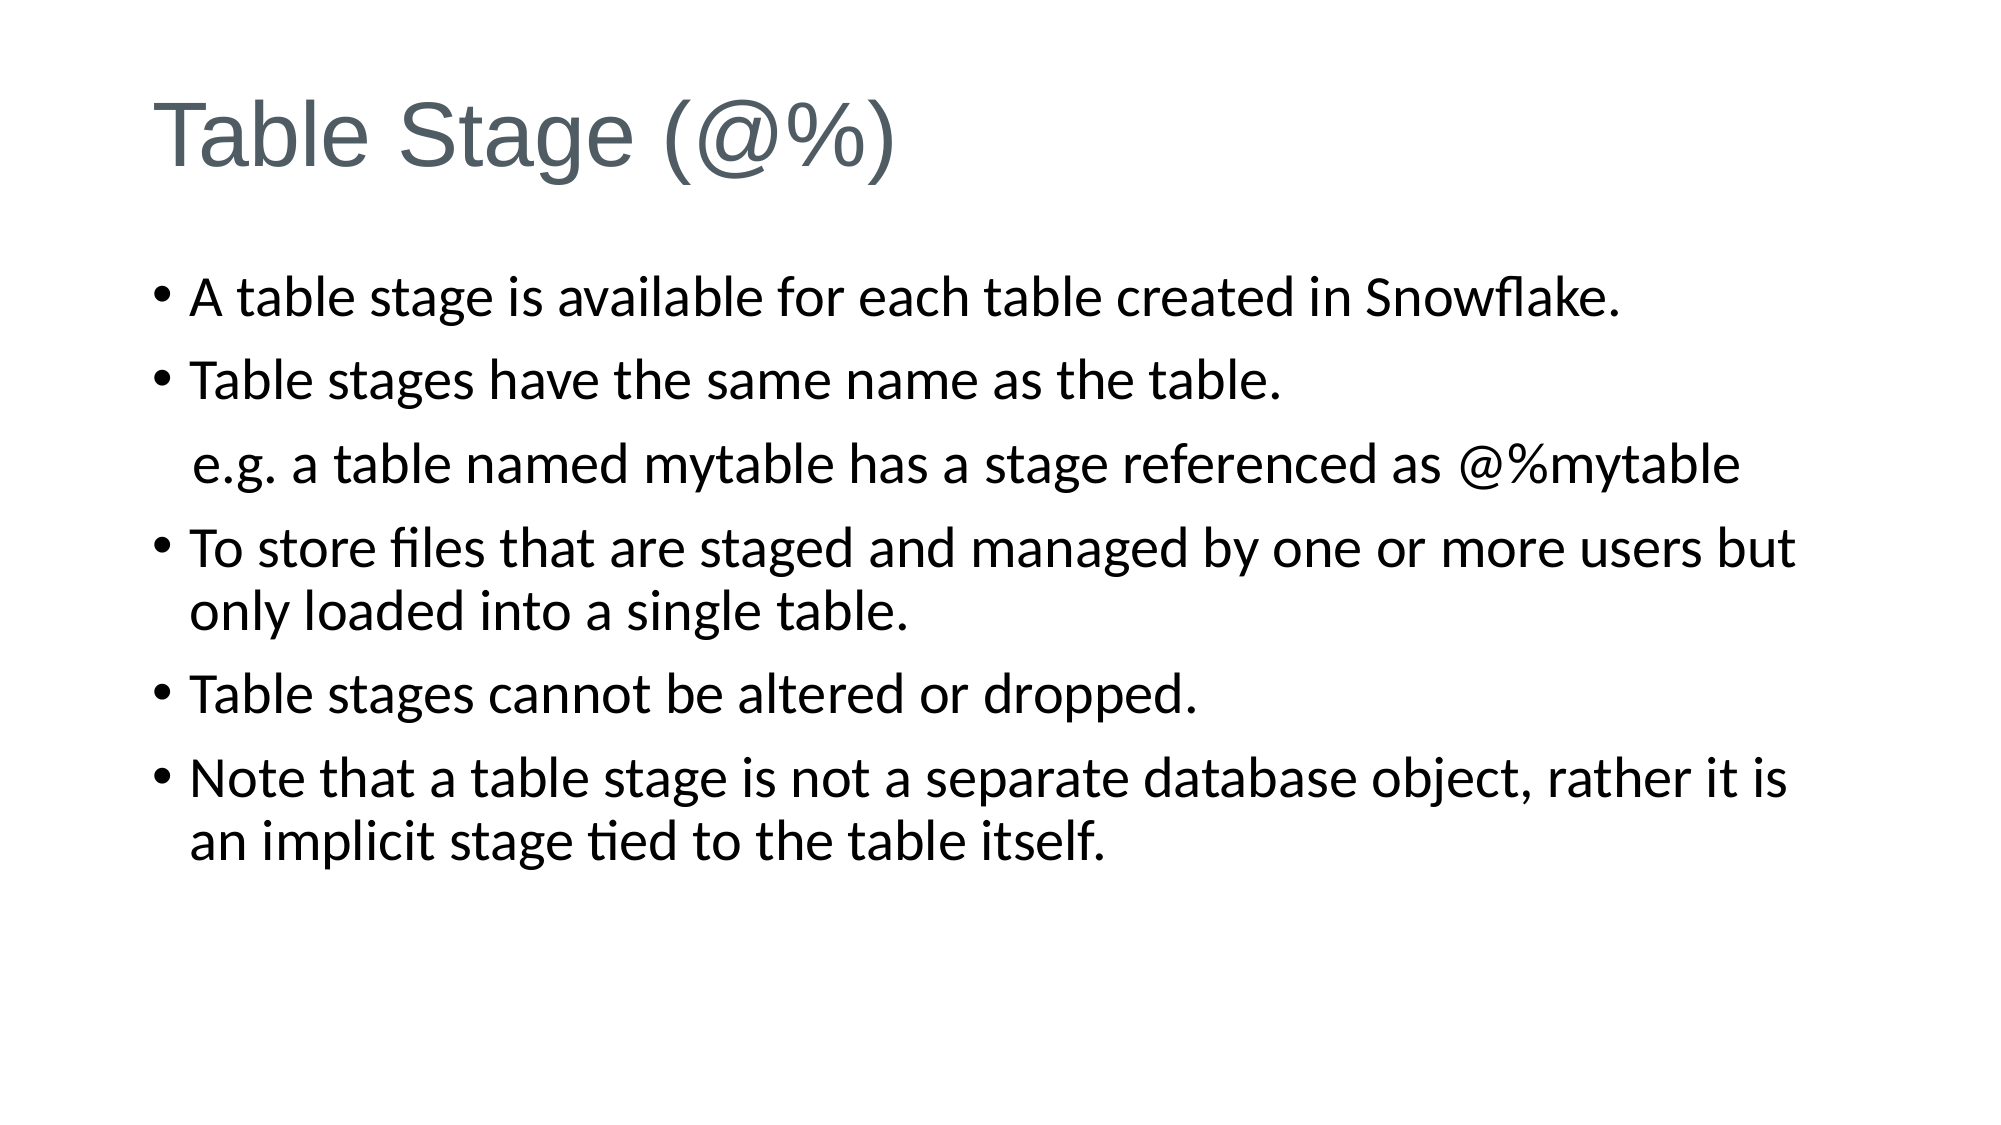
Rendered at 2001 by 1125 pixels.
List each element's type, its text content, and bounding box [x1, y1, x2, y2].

list A table stage is available for each table created in Snowflake. Table stages have the same name as the table. e.g. a table named mytable has a stage referenced as @%mytable To store files that are staged and managed by one or more users but only loaded into a single table. Table stages cannot be altered or dropped. Note that a table stage is not a separate database object, rather it is an implicit stage tied to the table itself. [137, 258, 1863, 973]
title Table Stage (@%) [137, 59, 1863, 215]
